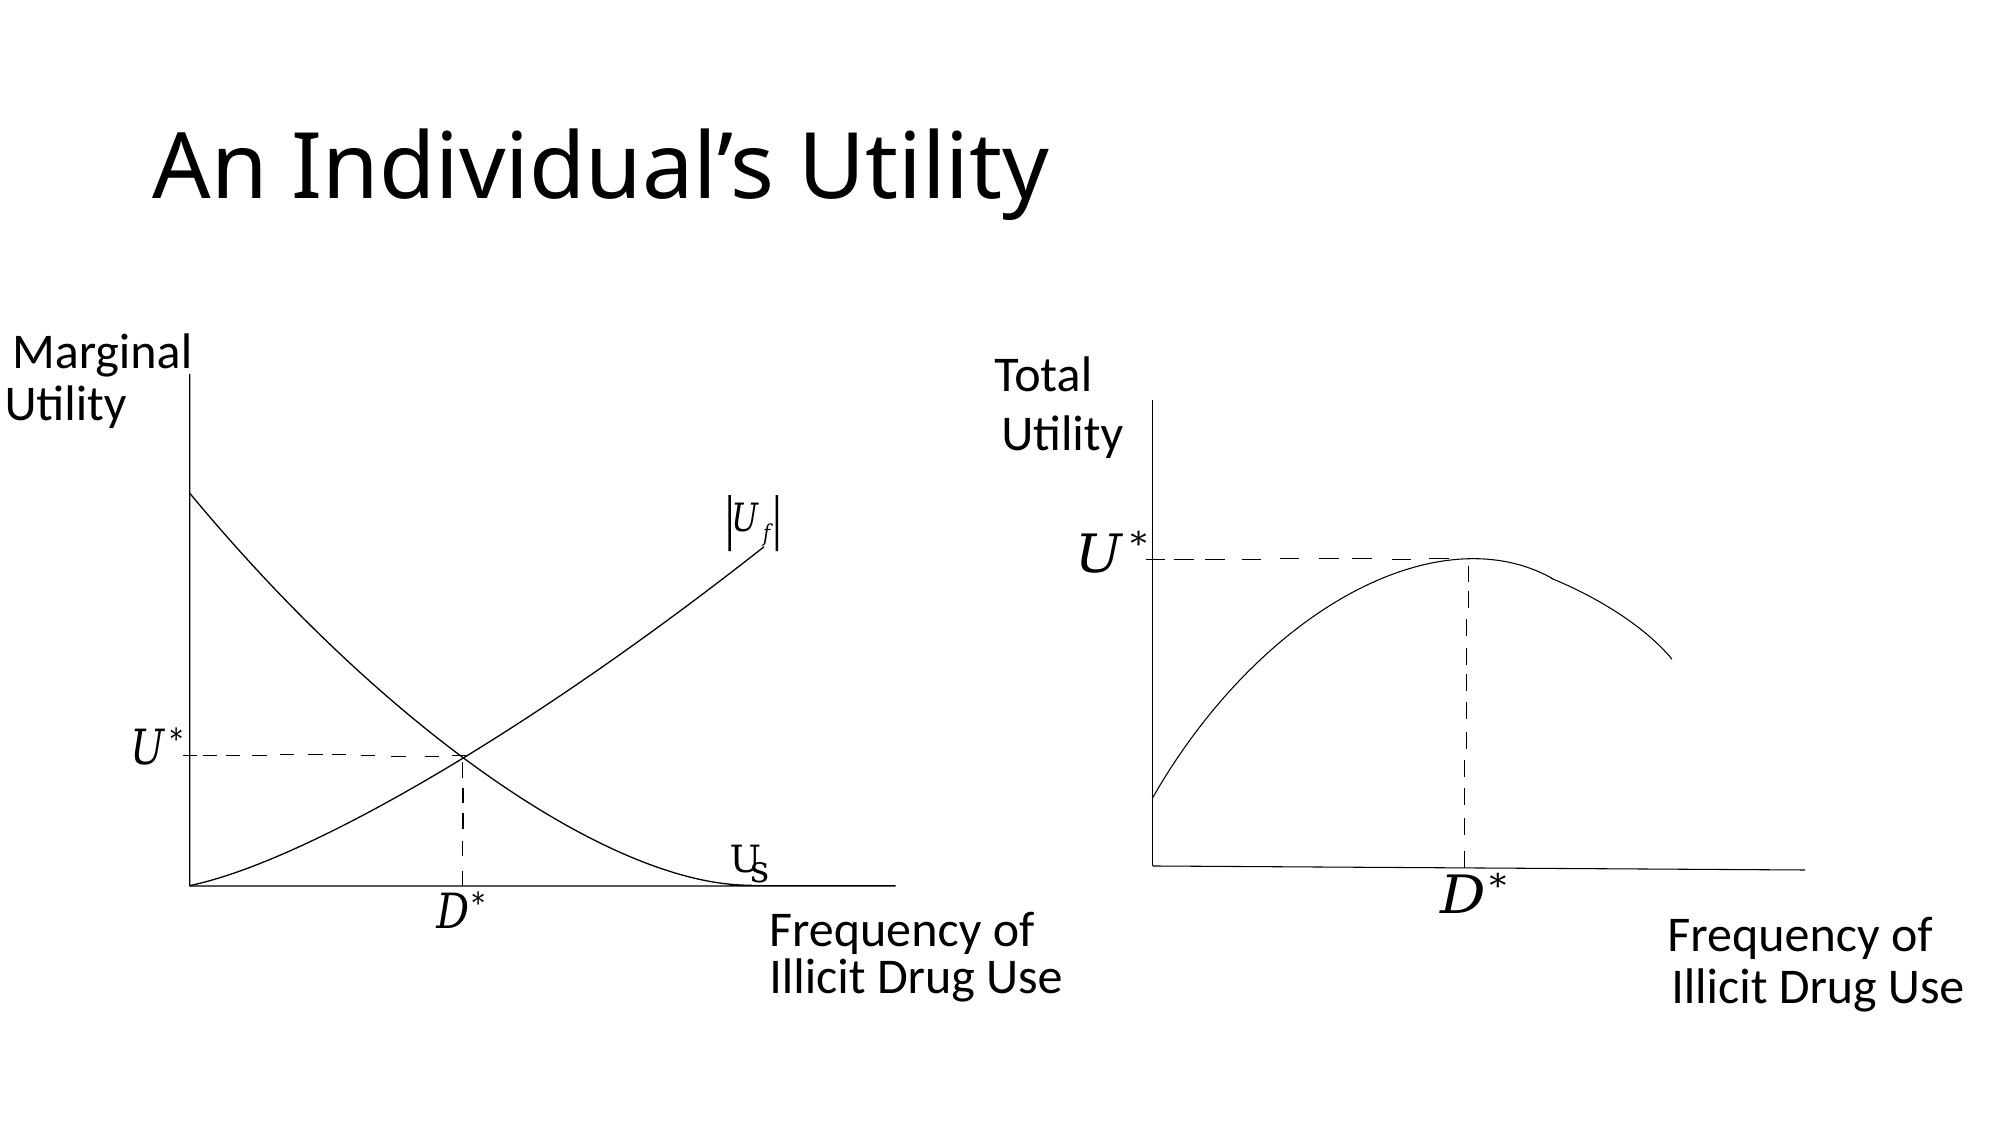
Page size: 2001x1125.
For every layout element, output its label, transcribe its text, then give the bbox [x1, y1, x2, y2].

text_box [988, 341, 1806, 1125]
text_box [12, 318, 1045, 1000]
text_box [1806, 901, 1996, 1015]
title An Individual’s Utility [137, 59, 1863, 278]
